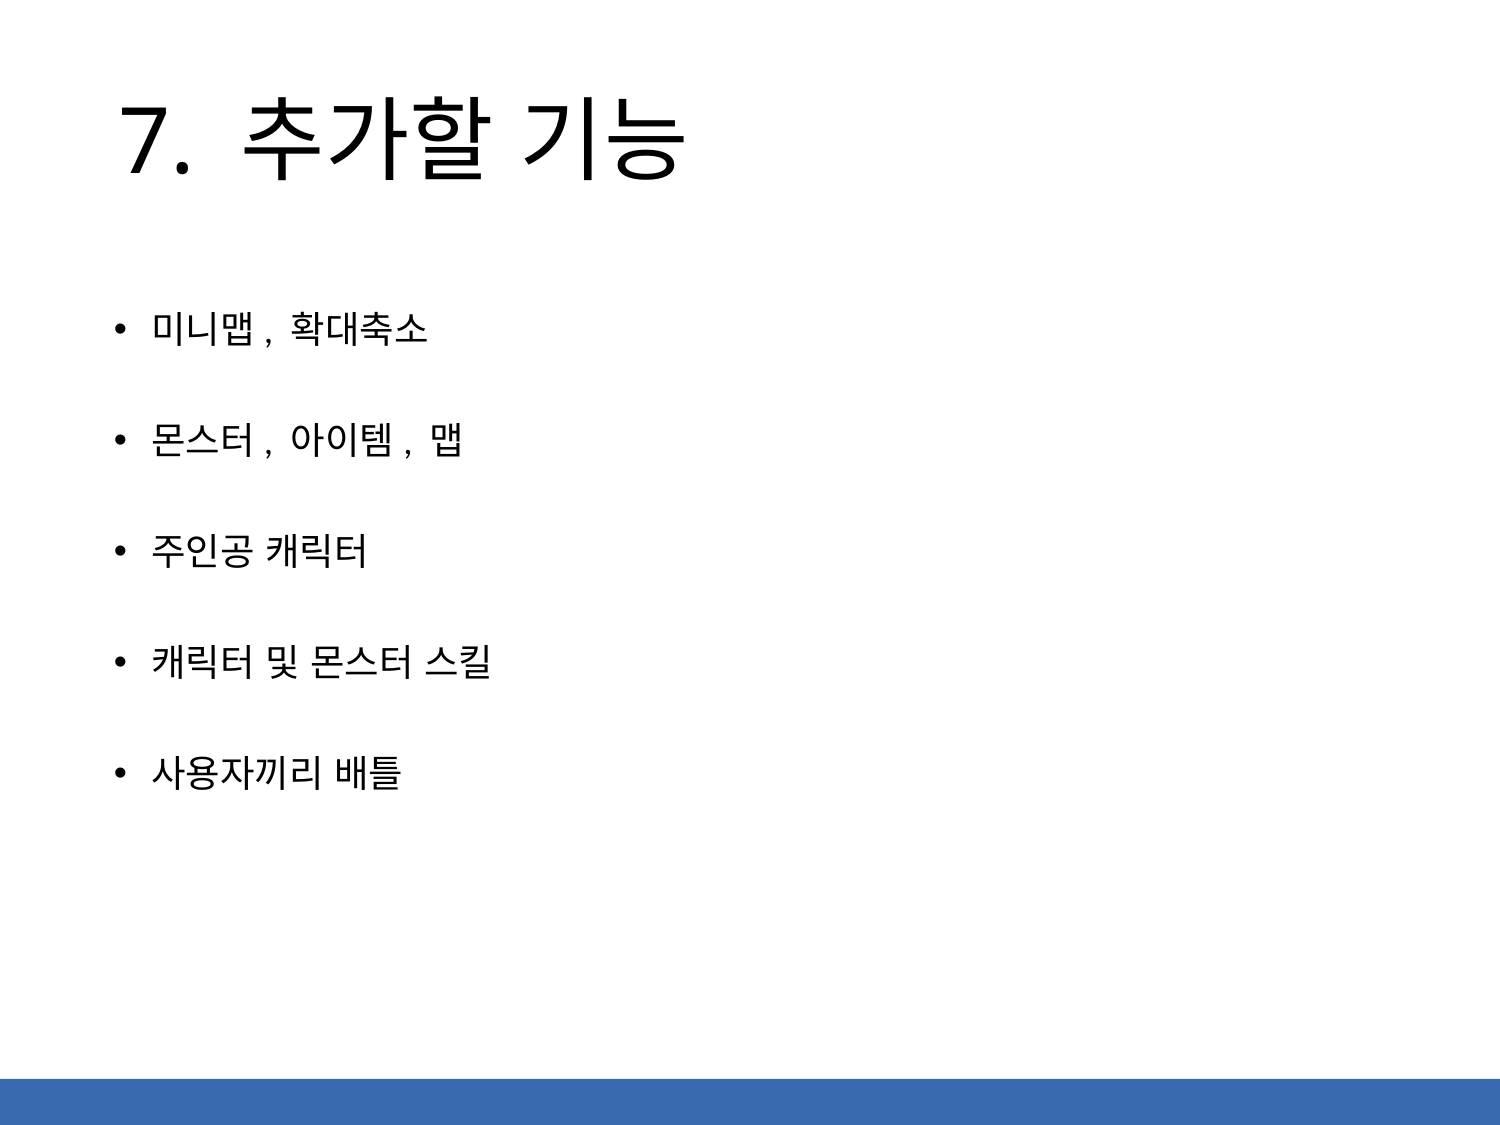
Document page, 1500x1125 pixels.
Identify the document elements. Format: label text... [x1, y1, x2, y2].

title 7. 추가할 기능 [103, 59, 1397, 227]
list 미니맵, 확대축소 몬스터, 아이템, 맵 주인공 캐릭터 캐릭터 및 몬스터 스킬 사용자끼리 배틀 [99, 253, 705, 954]
